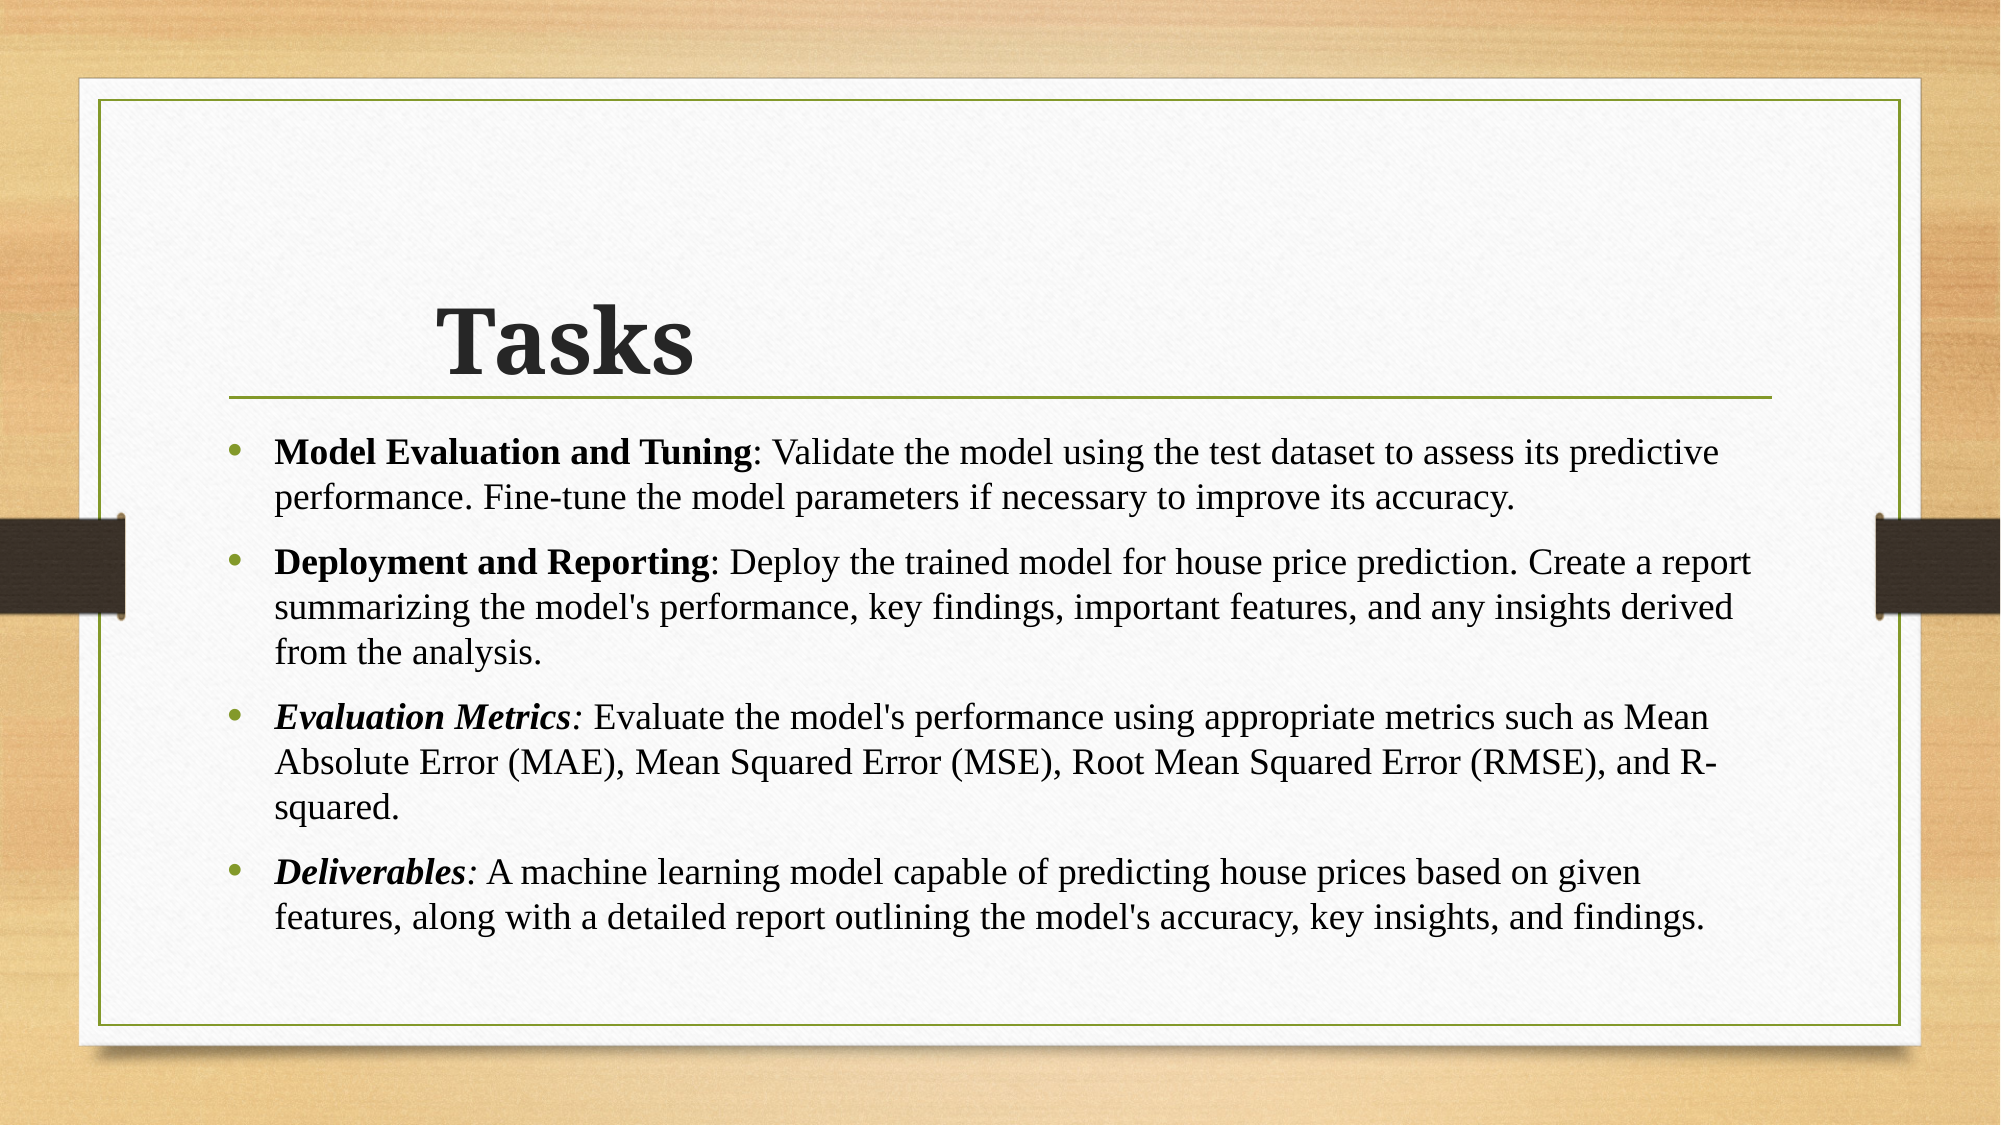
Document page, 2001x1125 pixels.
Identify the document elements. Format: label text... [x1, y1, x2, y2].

picture [0, 0, 2001, 1125]
list Model Evaluation and Tuning: Validate the model using the test dataset to assess its predictive performance. Fine-tune the model parameters if necessary to improve its accuracy. Deployment and Reporting: Deploy the trained model for house price prediction. Create a report summarizing the model's performance, key findings, important features, and any insights derived from the analysis. Evaluation Metrics: Evaluate the model's performance using appropriate metrics such as Mean Absolute Error (MAE), Mean Squared Error (MSE), Root Mean Squared Error (RMSE), and R-squared. Deliverables: A machine learning model capable of predicting house prices based on given features, along with a detailed report outlining the model's accuracy, key insights, and findings. [212, 419, 1788, 964]
title Tasks [0, 231, 1354, 445]
